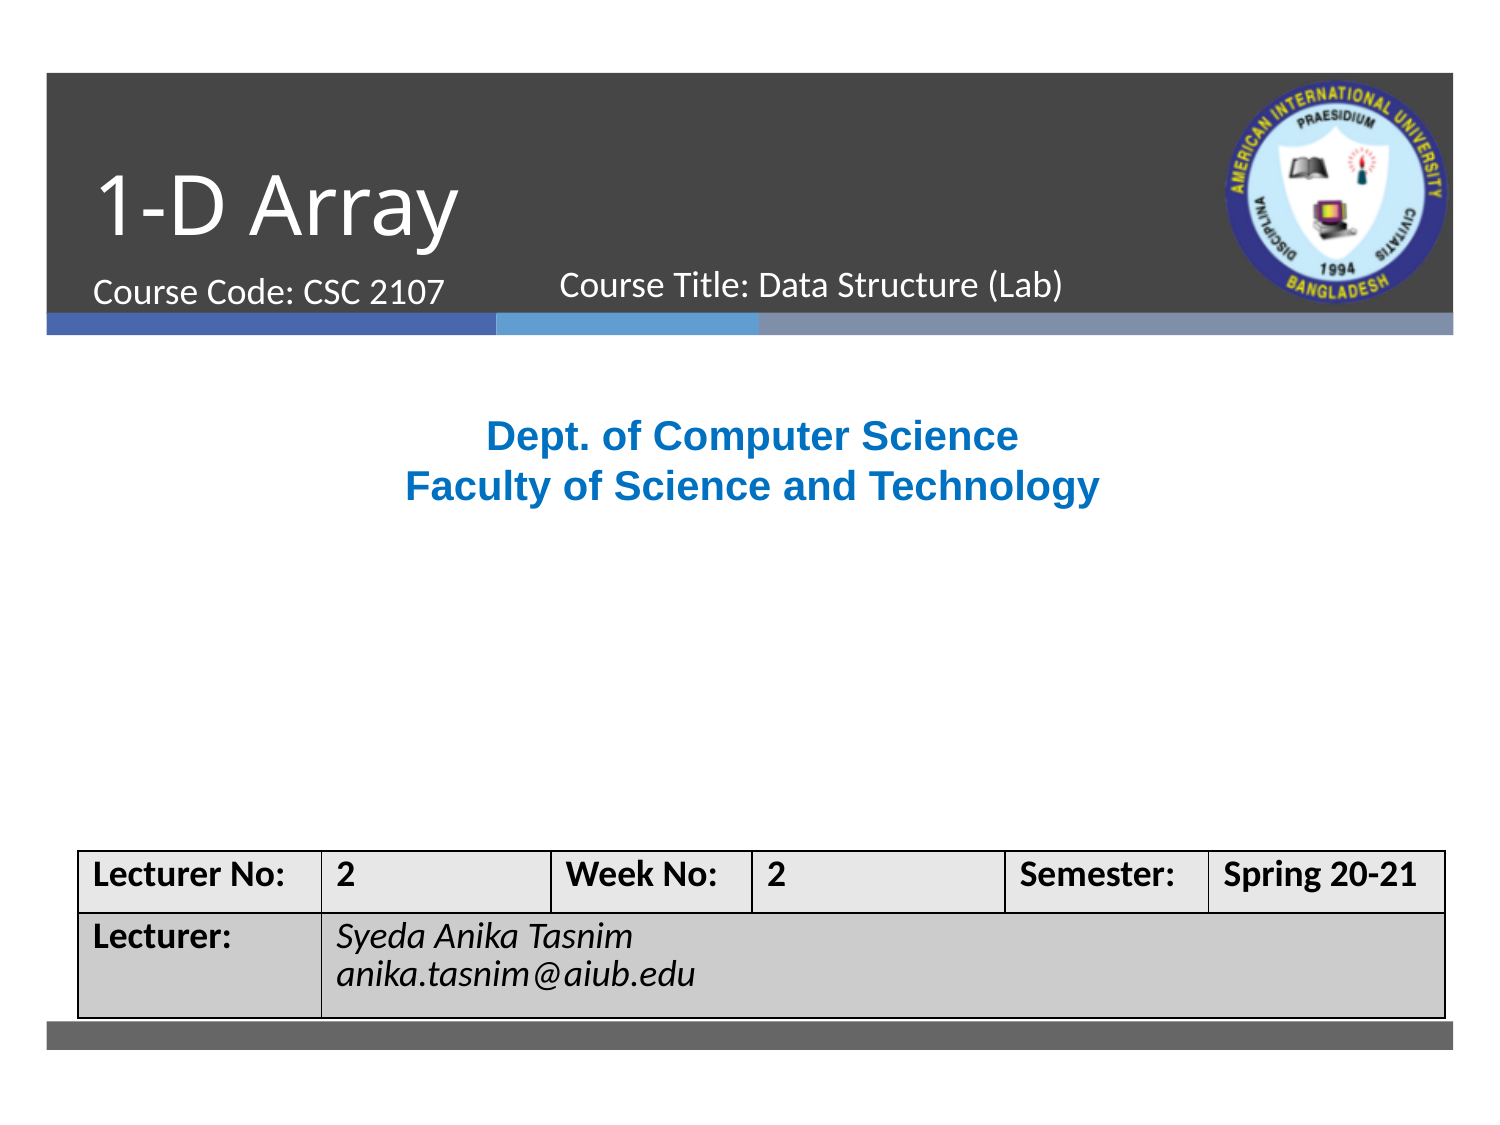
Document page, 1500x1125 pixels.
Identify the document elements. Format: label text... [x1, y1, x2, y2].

table_header Semester: [1006, 852, 1208, 912]
text_box Course Title: Data Structure (Lab) [544, 261, 1228, 342]
table_header Spring 20-21 [1209, 852, 1444, 912]
table_header 2 [753, 852, 1004, 912]
table_cell Lecturer: [79, 914, 321, 1017]
table_cell Syeda Anika Tasnim anika.tasnim@aiub.edu [322, 914, 1444, 1017]
title 1-D Array [78, 80, 1360, 260]
table_header Lecturer No: [79, 852, 321, 912]
subtitle Course Code: CSC 2107 [78, 259, 536, 339]
table_header Week No: [552, 852, 751, 912]
table_header 2 [322, 852, 550, 912]
text_box Dept. of Computer Science Faculty of Science and Technology [12, 401, 1493, 517]
picture [1220, 75, 1454, 310]
